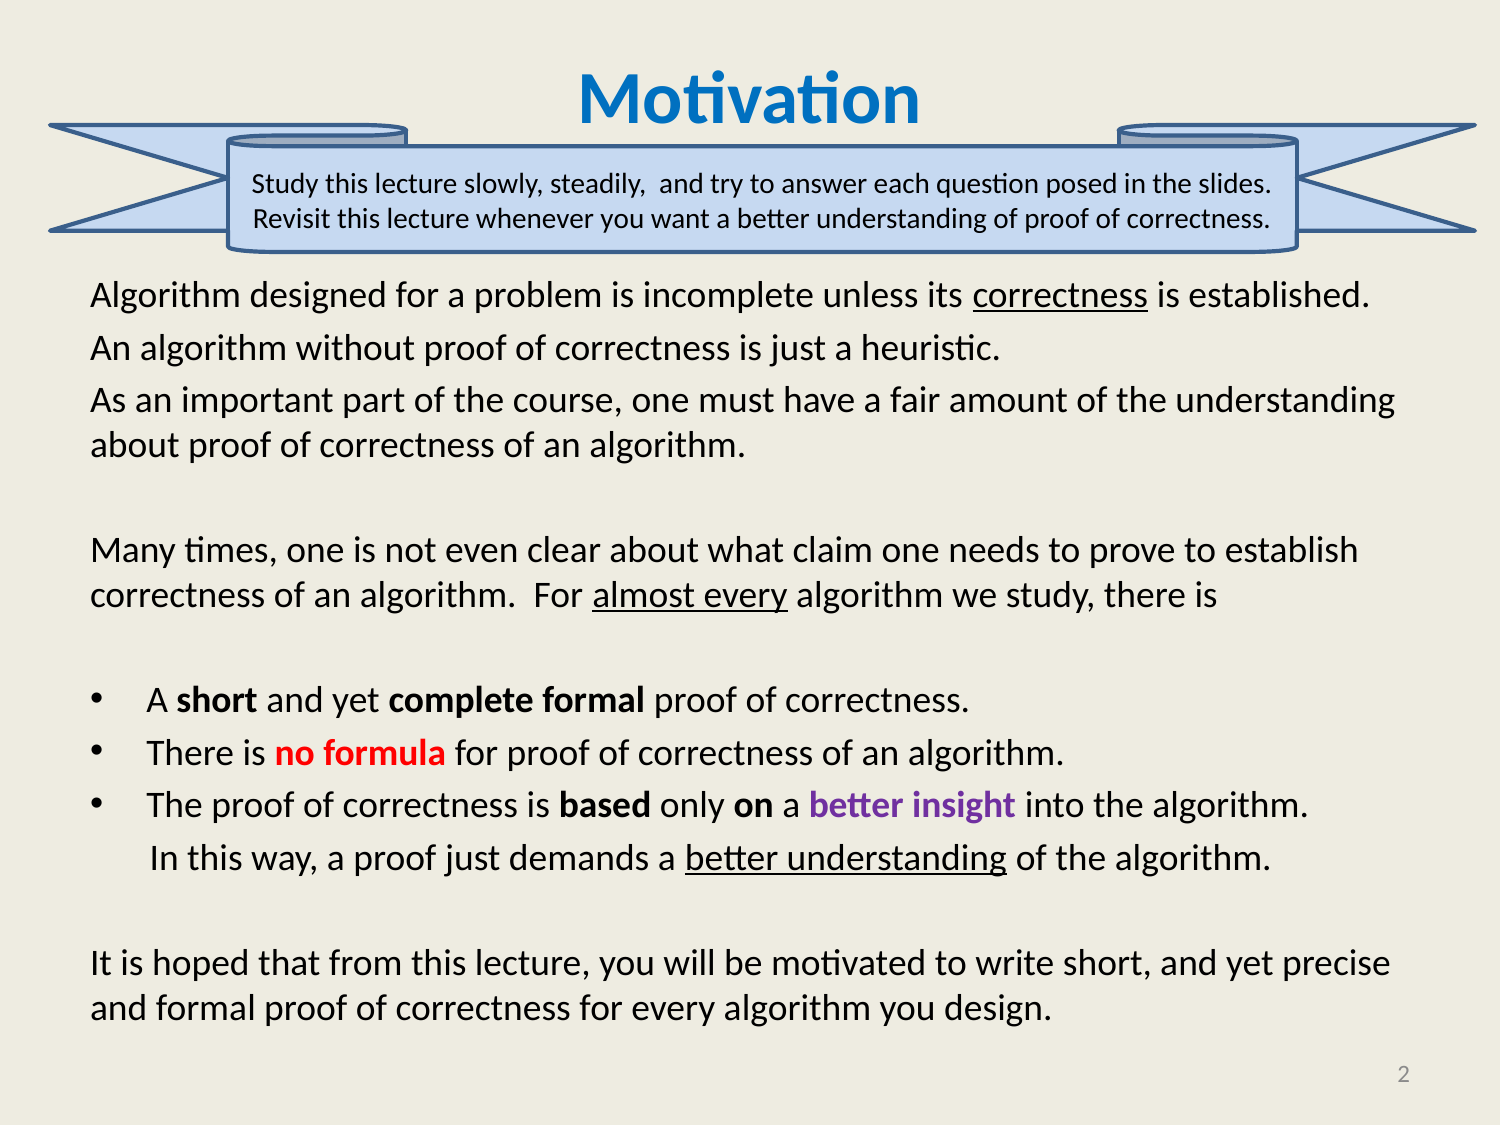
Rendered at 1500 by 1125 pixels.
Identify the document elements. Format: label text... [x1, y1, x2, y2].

list Algorithm designed for a problem is incomplete unless its correctness is established. An algorithm without proof of correctness is just a heuristic. As an important part of the course, one must have a fair amount of the understanding about proof of correctness of an algorithm. Many times, one is not even clear about what claim one needs to prove to establish correctness of an algorithm. For almost every algorithm we study, there is A short and yet complete formal proof of correctness. There is no formula for proof of correctness of an algorithm. The proof of correctness is based only on a better insight into the algorithm. In this way, a proof just demands a better understanding of the algorithm. It is hoped that from this lecture, you will be motivated to write short, and yet precise and formal proof of correctness for every algorithm you design. [75, 262, 1425, 1005]
title Motivation [75, 135, 217, 220]
title Motivation [1308, 143, 1425, 213]
text_box Study this lecture slowly, steadily, and try to answer each question posed in the slides. Revisit this lecture whenever you want a better understanding of proof of correctness. [47, 122, 1478, 255]
title Motivation [75, 45, 1425, 144]
slide_number 2 [1074, 1042, 1425, 1103]
